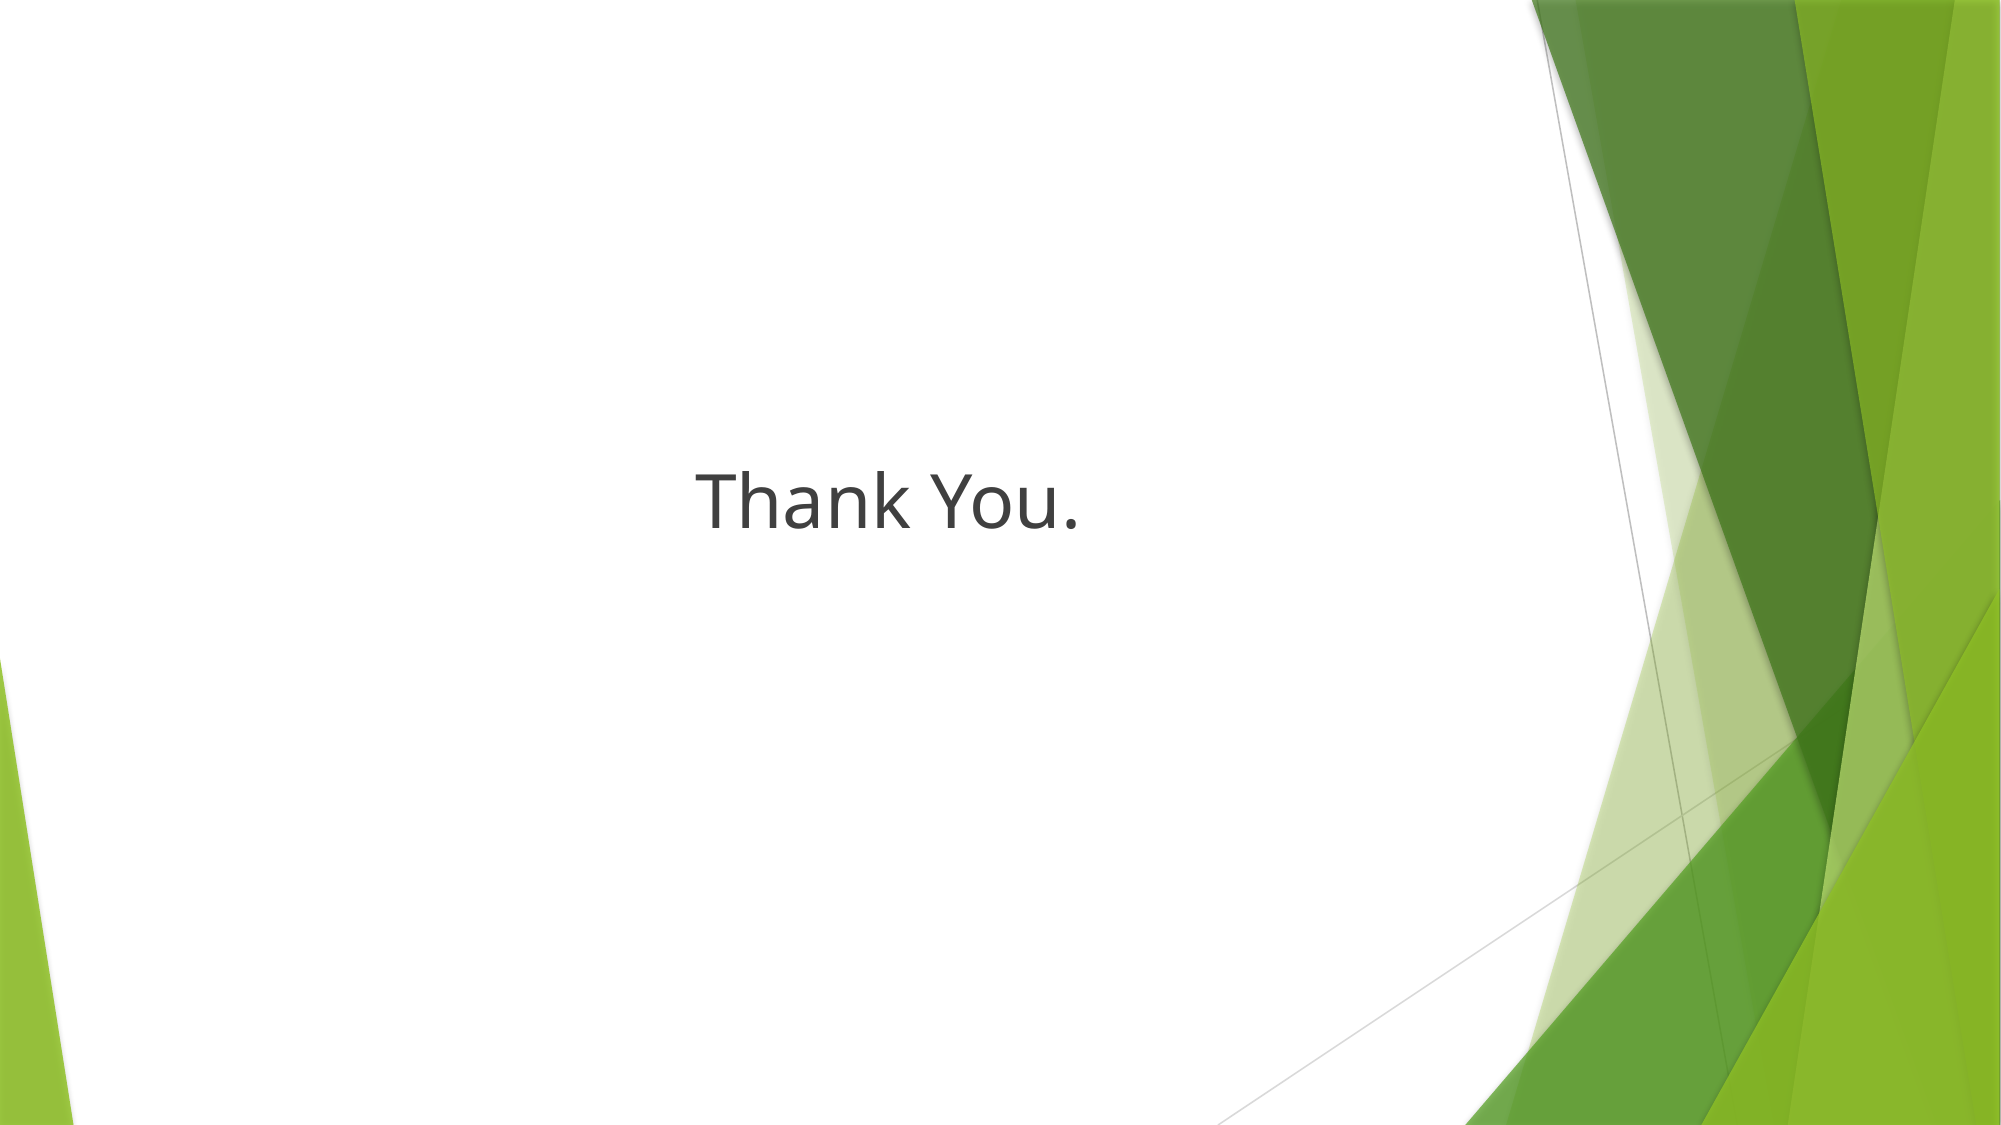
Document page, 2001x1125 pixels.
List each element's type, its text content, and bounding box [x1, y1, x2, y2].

list Thank You. [558, 446, 1219, 612]
